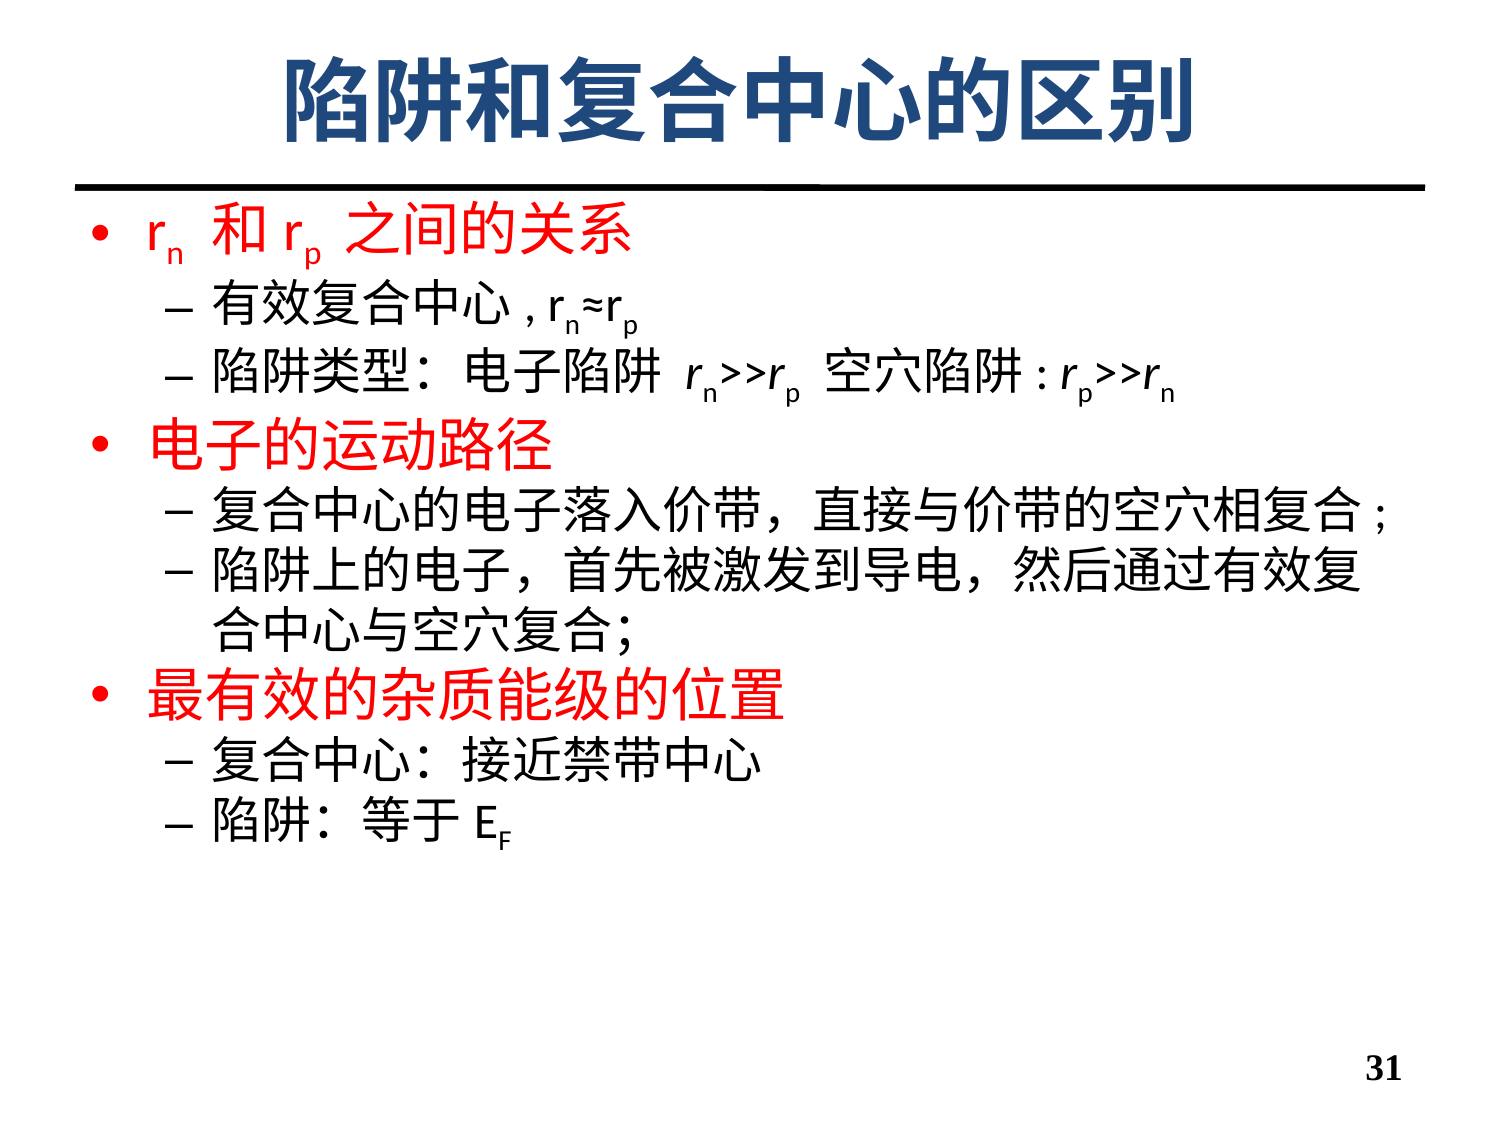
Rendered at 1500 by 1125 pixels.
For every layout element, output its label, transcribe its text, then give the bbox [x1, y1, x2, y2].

list rn 和rp 之间的关系 有效复合中心, rn≈rp 陷阱类型：电子陷阱 rn>>rp 空穴陷阱: rp>>rn 电子的运动路径 复合中心的电子落入价带，直接与价带的空穴相复合; 陷阱上的电子，首先被激发到导电，然后通过有效复合中心与空穴复合； 最有效的杂质能级的位置 复合中心：接近禁带中心 陷阱：等于EF [75, 184, 1425, 978]
title 陷阱和复合中心的区别 [64, 22, 1415, 173]
text_box 31 [1310, 1035, 1458, 1111]
